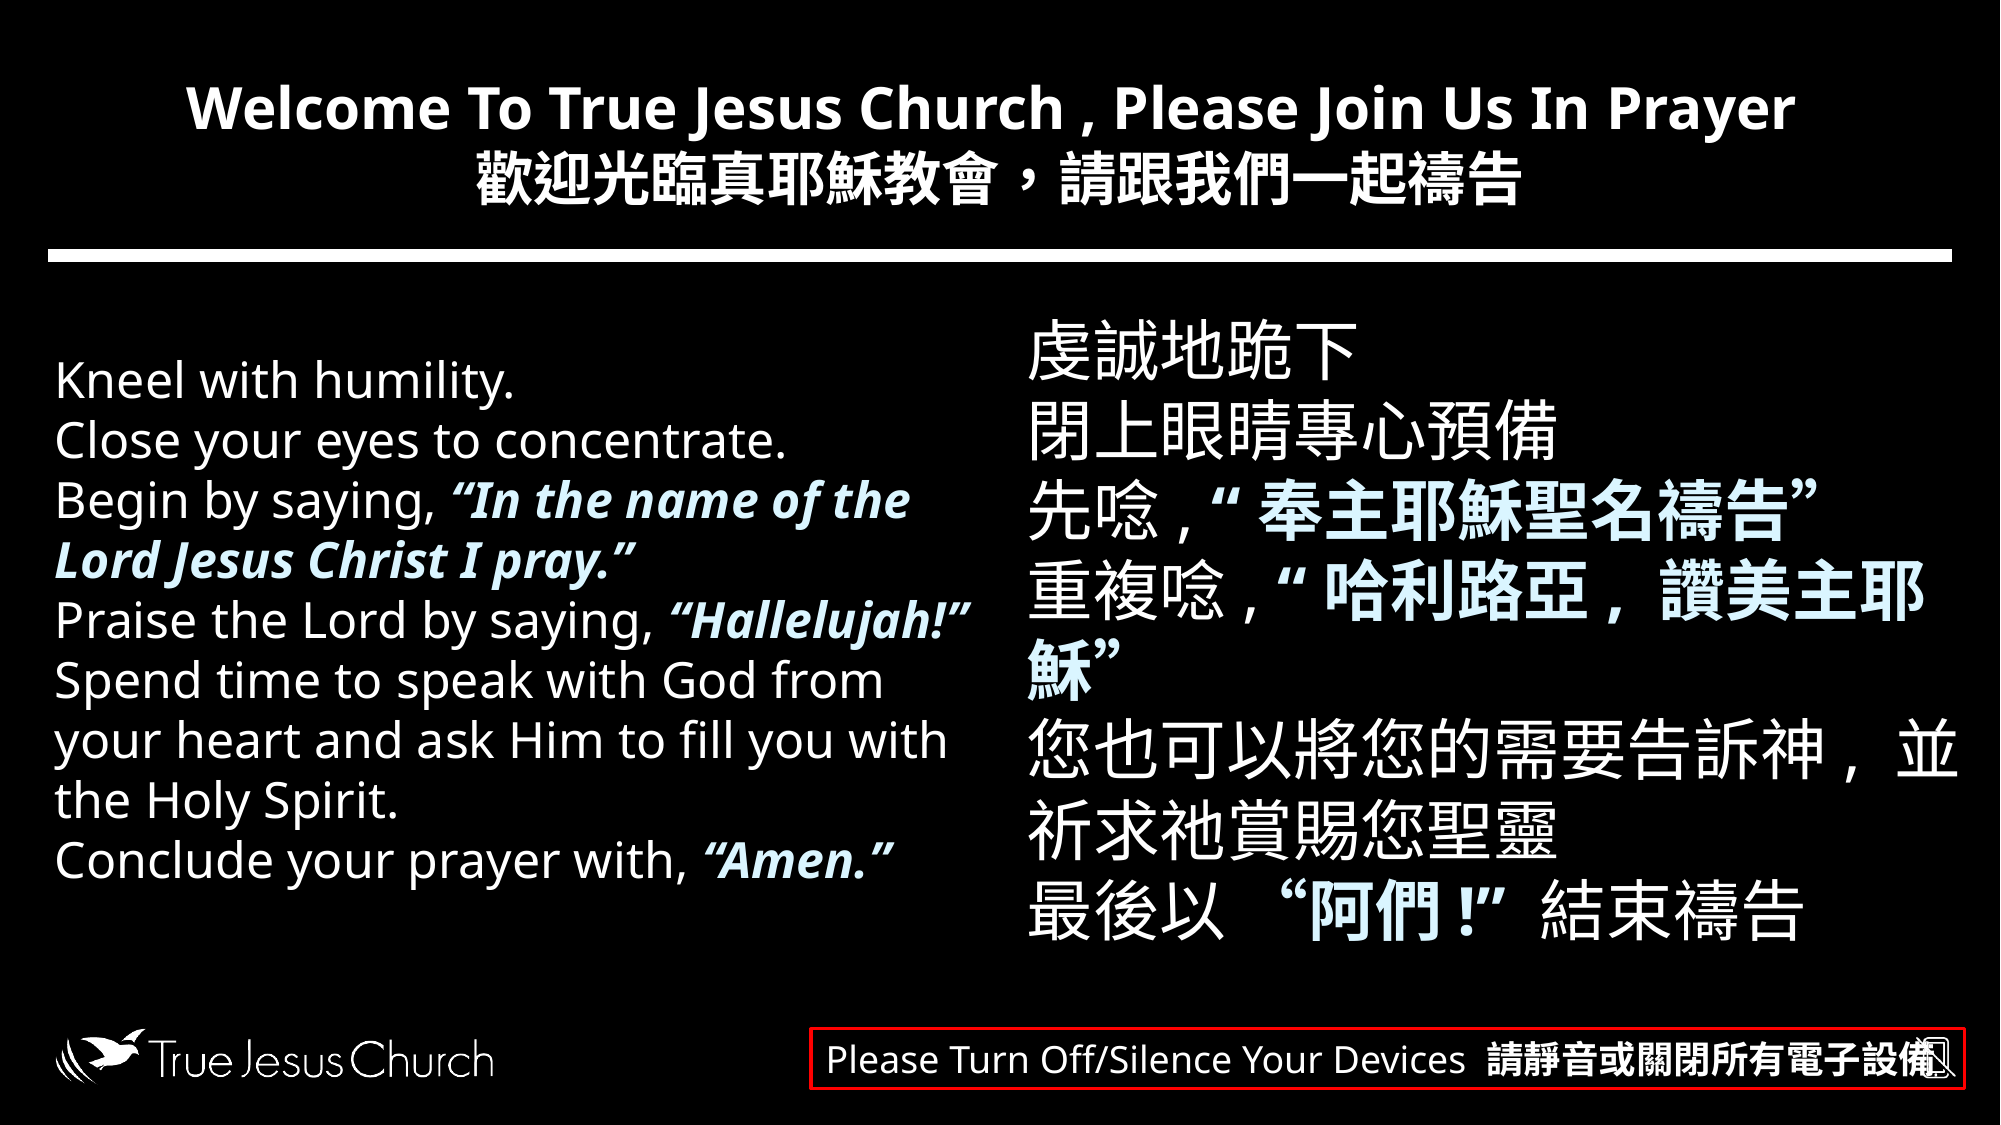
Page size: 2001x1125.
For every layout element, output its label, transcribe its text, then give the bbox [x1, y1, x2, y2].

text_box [810, 1028, 1965, 1089]
picture [55, 1028, 493, 1085]
text_box 虔誠地跪下 閉上眼睛專心預備 先唸, “奉主耶穌聖名禱告” 重複唸, “哈利路亞, 讚美主耶穌” 您也可以將您的需要告訴神, 並祈求祂賞賜您聖靈 最後以 “阿們!” 結束禱告 [1011, 301, 2000, 956]
text_box Kneel with humility. Close your eyes to concentrate. Begin by saying, “In the name of the Lord Jesus Christ I pray.” Praise the Lord by saying, “Hallelujah!” Spend time to speak with God from your heart and ask Him to fill you with the Holy Spirit. Conclude your prayer with, “Amen.” [54, 340, 1000, 896]
text_box Welcome To True Jesus Church , Please Join Us In Prayer 歡迎光臨真耶穌教會，請跟我們一起禱告 [0, 64, 2000, 219]
